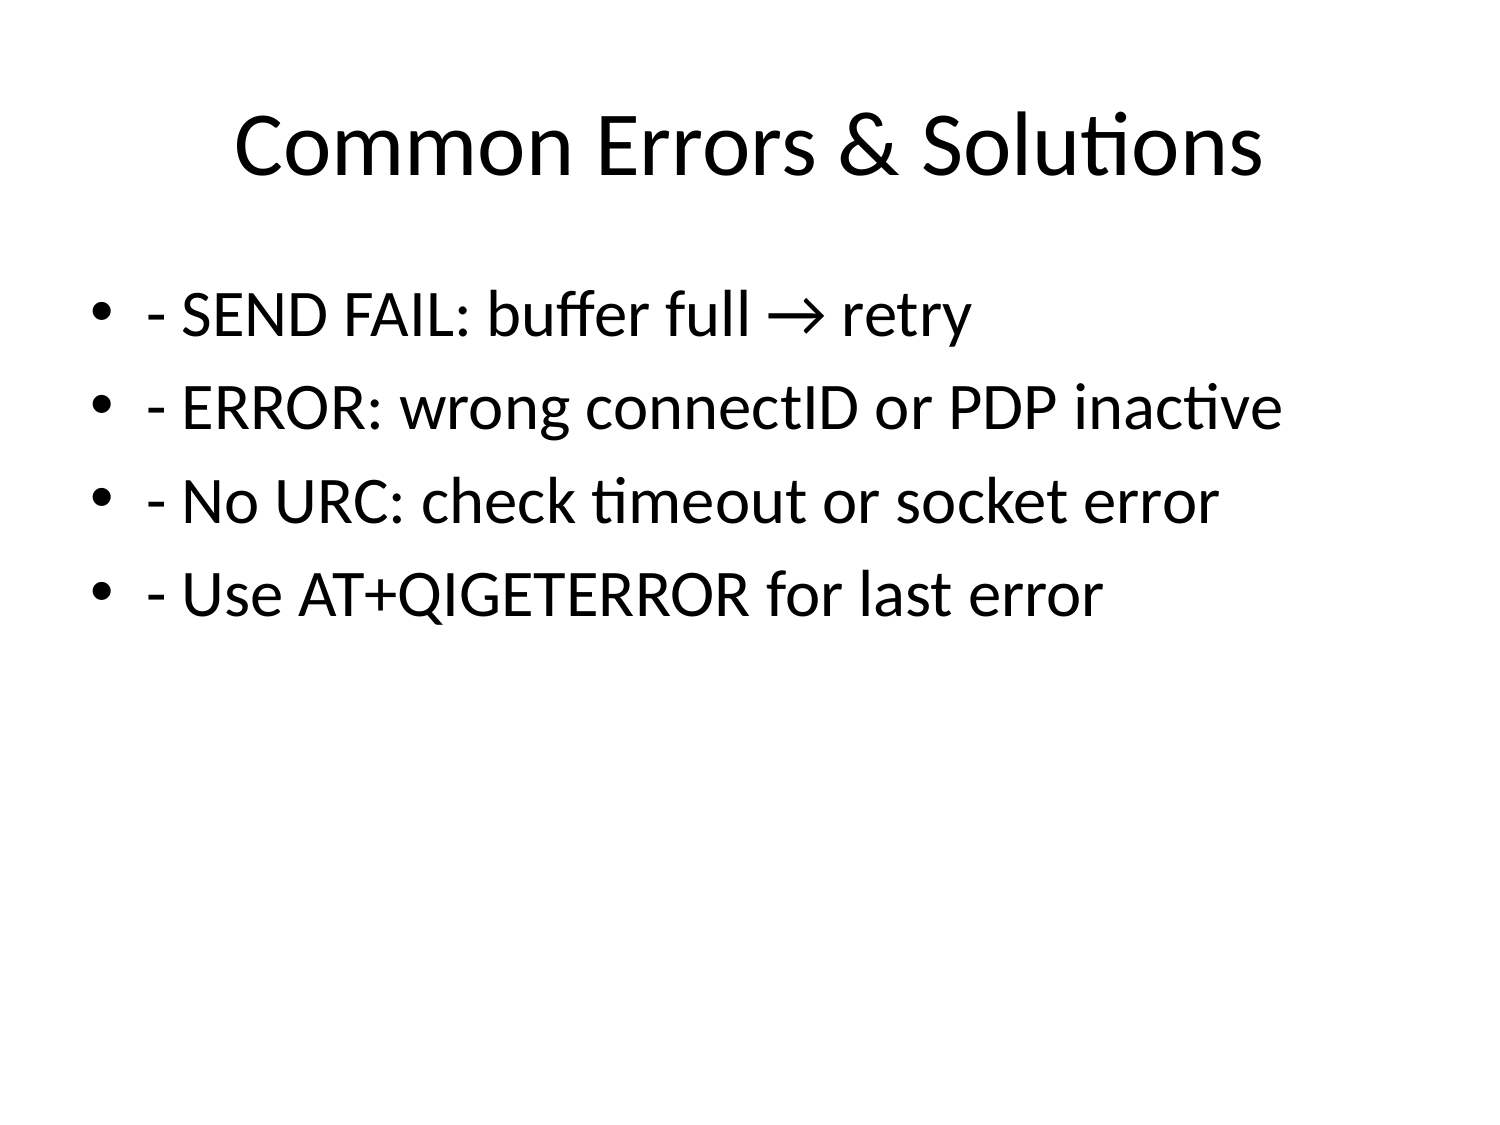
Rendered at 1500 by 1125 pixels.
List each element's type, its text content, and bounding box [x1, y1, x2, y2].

title Common Errors & Solutions [75, 45, 1425, 233]
list - SEND FAIL: buffer full → retry - ERROR: wrong connectID or PDP inactive - No URC: check timeout or socket error - Use AT+QIGETERROR for last error [75, 262, 1425, 1005]
